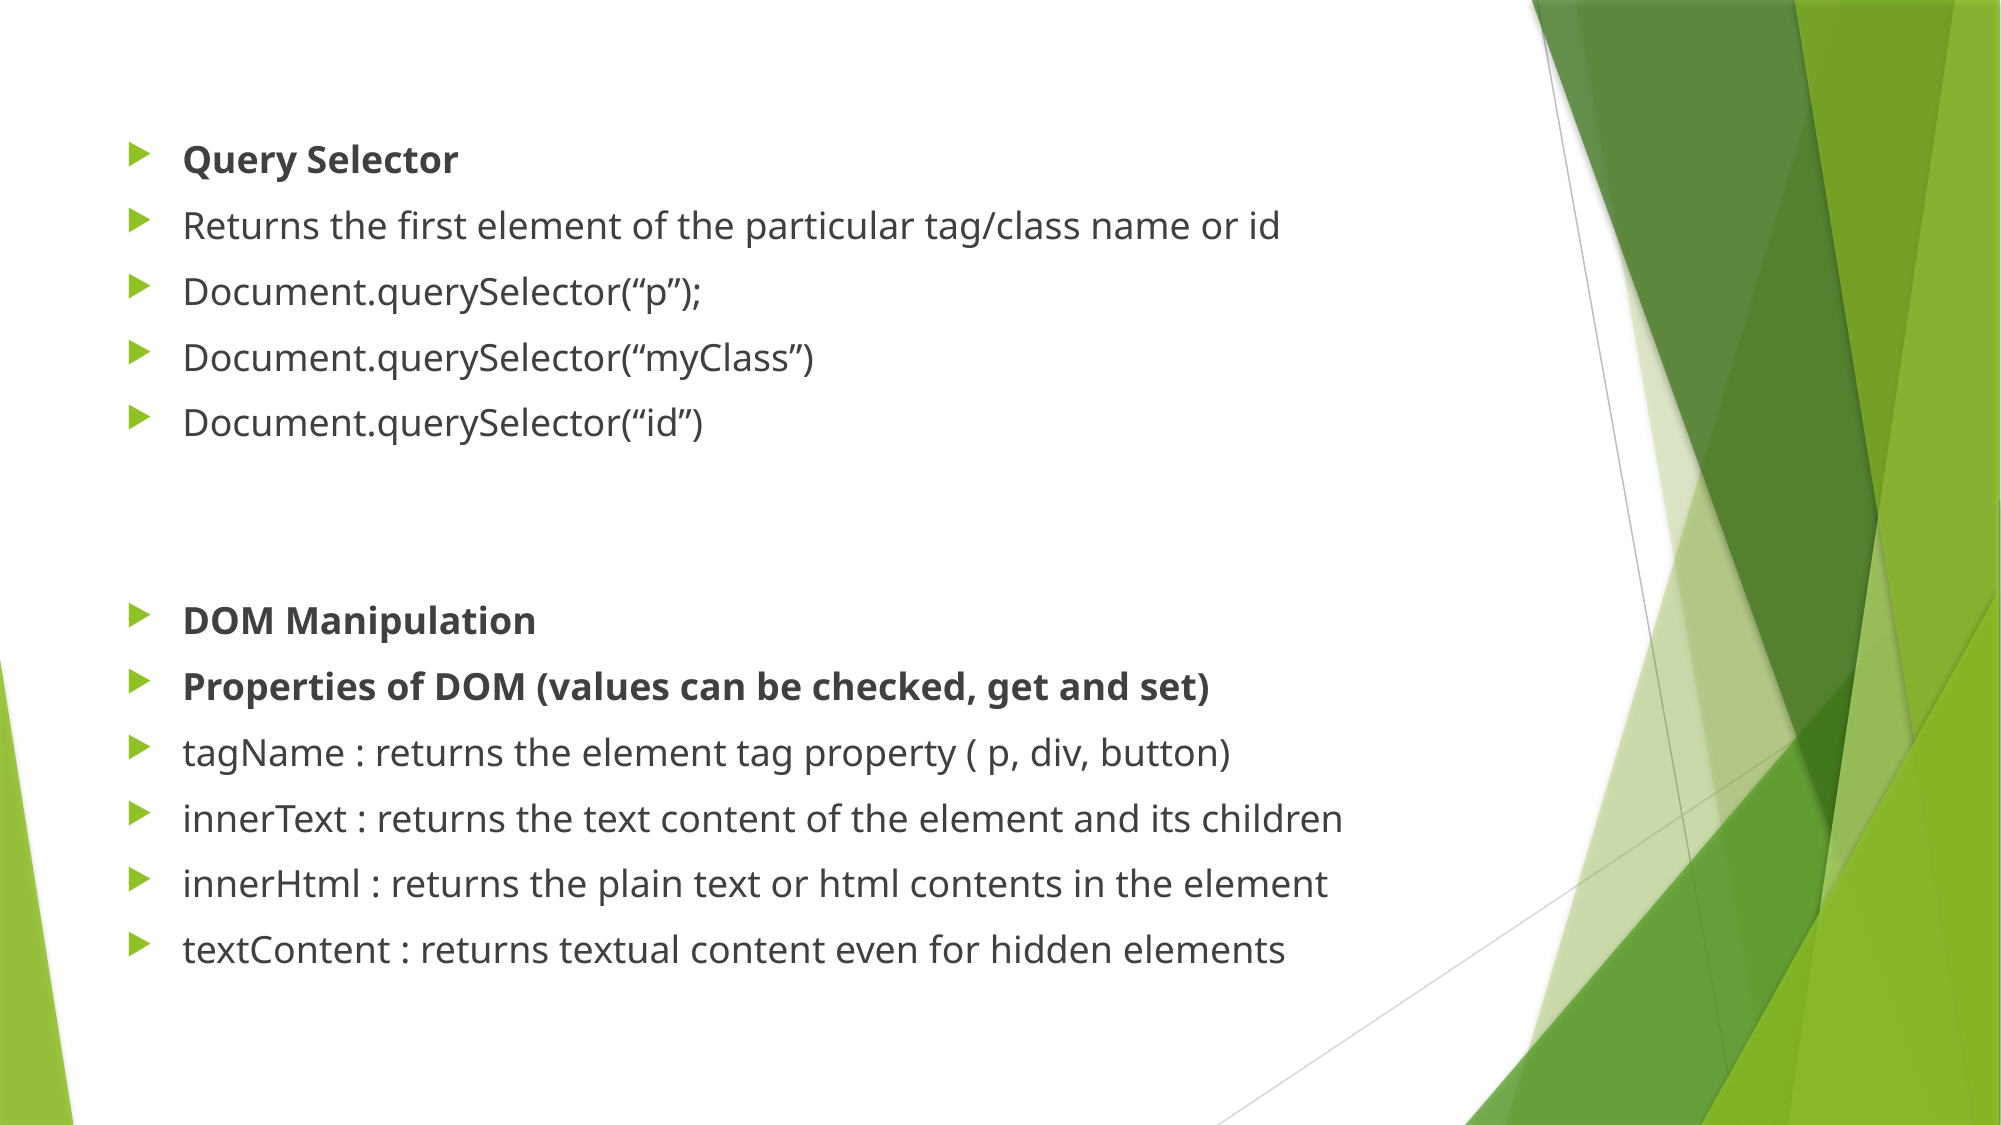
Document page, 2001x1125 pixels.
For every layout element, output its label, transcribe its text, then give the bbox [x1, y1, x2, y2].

list Query Selector Returns the first element of the particular tag/class name or id Document.querySelector(“p”); Document.querySelector(“myClass”) Document.querySelector(“id”) DOM Manipulation Properties of DOM (values can be checked, get and set) tagName : returns the element tag property ( p, div, button) innerText : returns the text content of the element and its children innerHtml : returns the plain text or html contents in the element textContent : returns textual content even for hidden elements [111, 128, 1522, 991]
